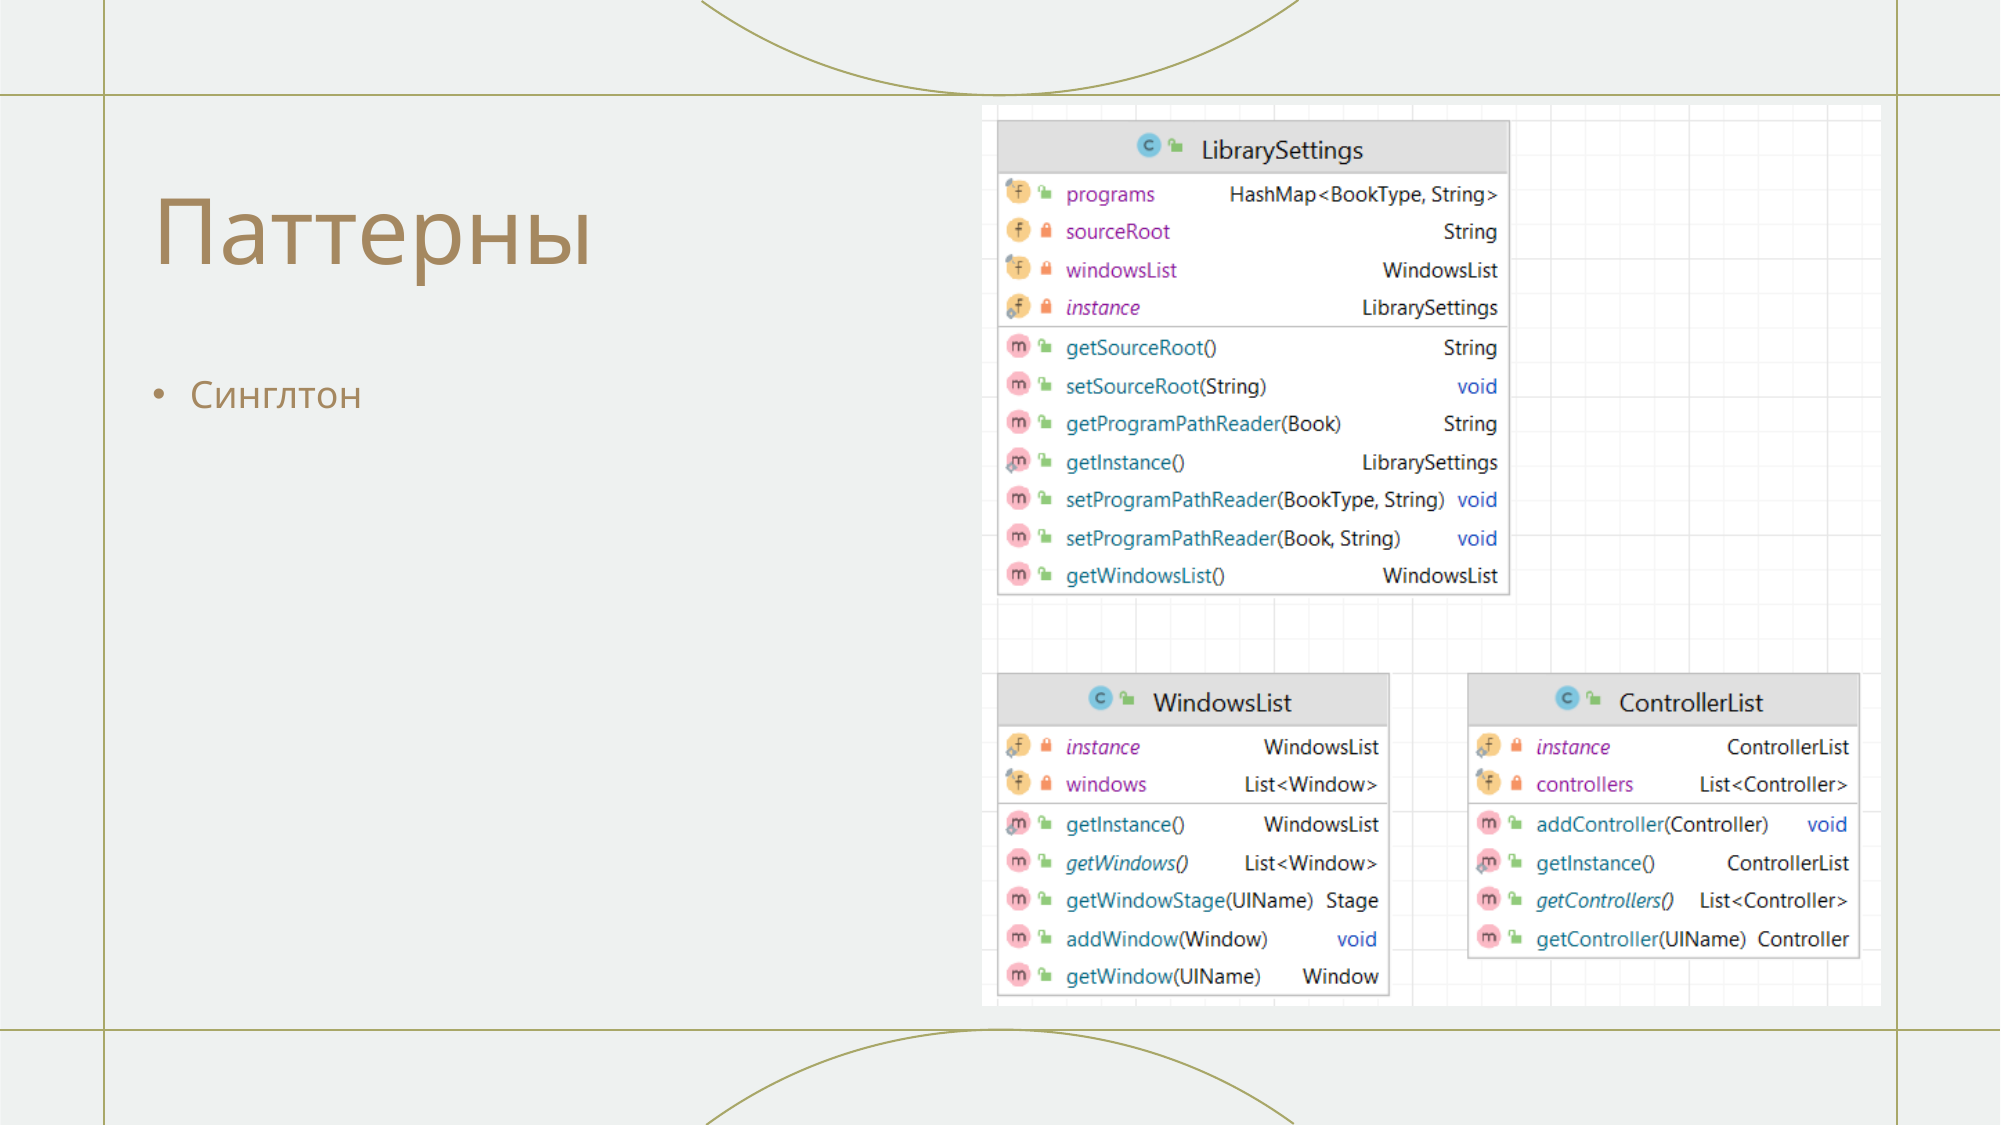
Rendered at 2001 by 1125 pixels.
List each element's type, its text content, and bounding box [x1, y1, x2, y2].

list Синглтон [137, 359, 982, 987]
title Паттерны [137, 119, 982, 337]
picture [982, 105, 1881, 1006]
